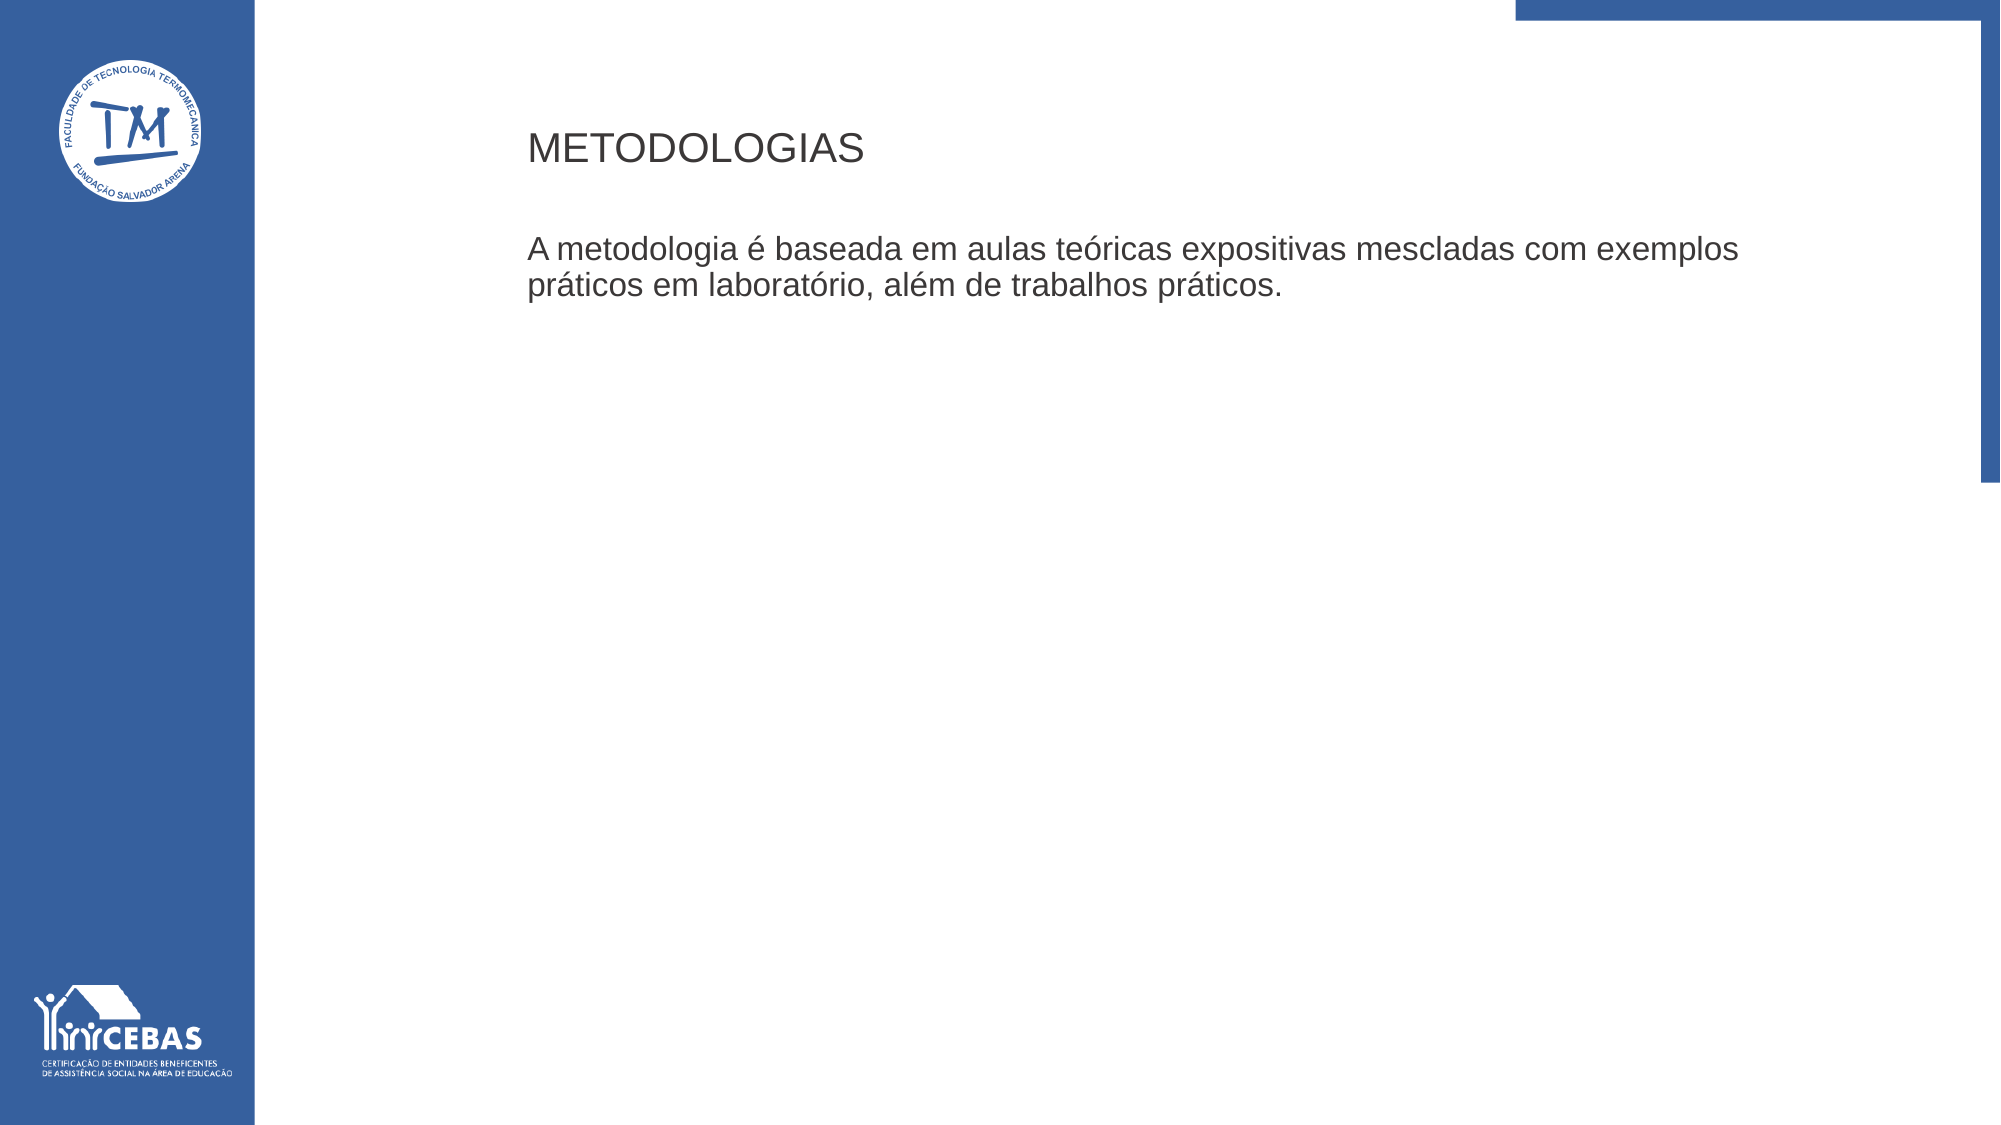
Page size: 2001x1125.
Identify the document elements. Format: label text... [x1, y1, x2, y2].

list METODOLOGIAS [512, 119, 1766, 187]
list A metodologia é baseada em aulas teóricas expositivas mescladas com exemplos práticos em laboratório, além de trabalhos práticos. [512, 224, 1766, 986]
picture [59, 60, 201, 202]
picture [34, 985, 232, 1077]
